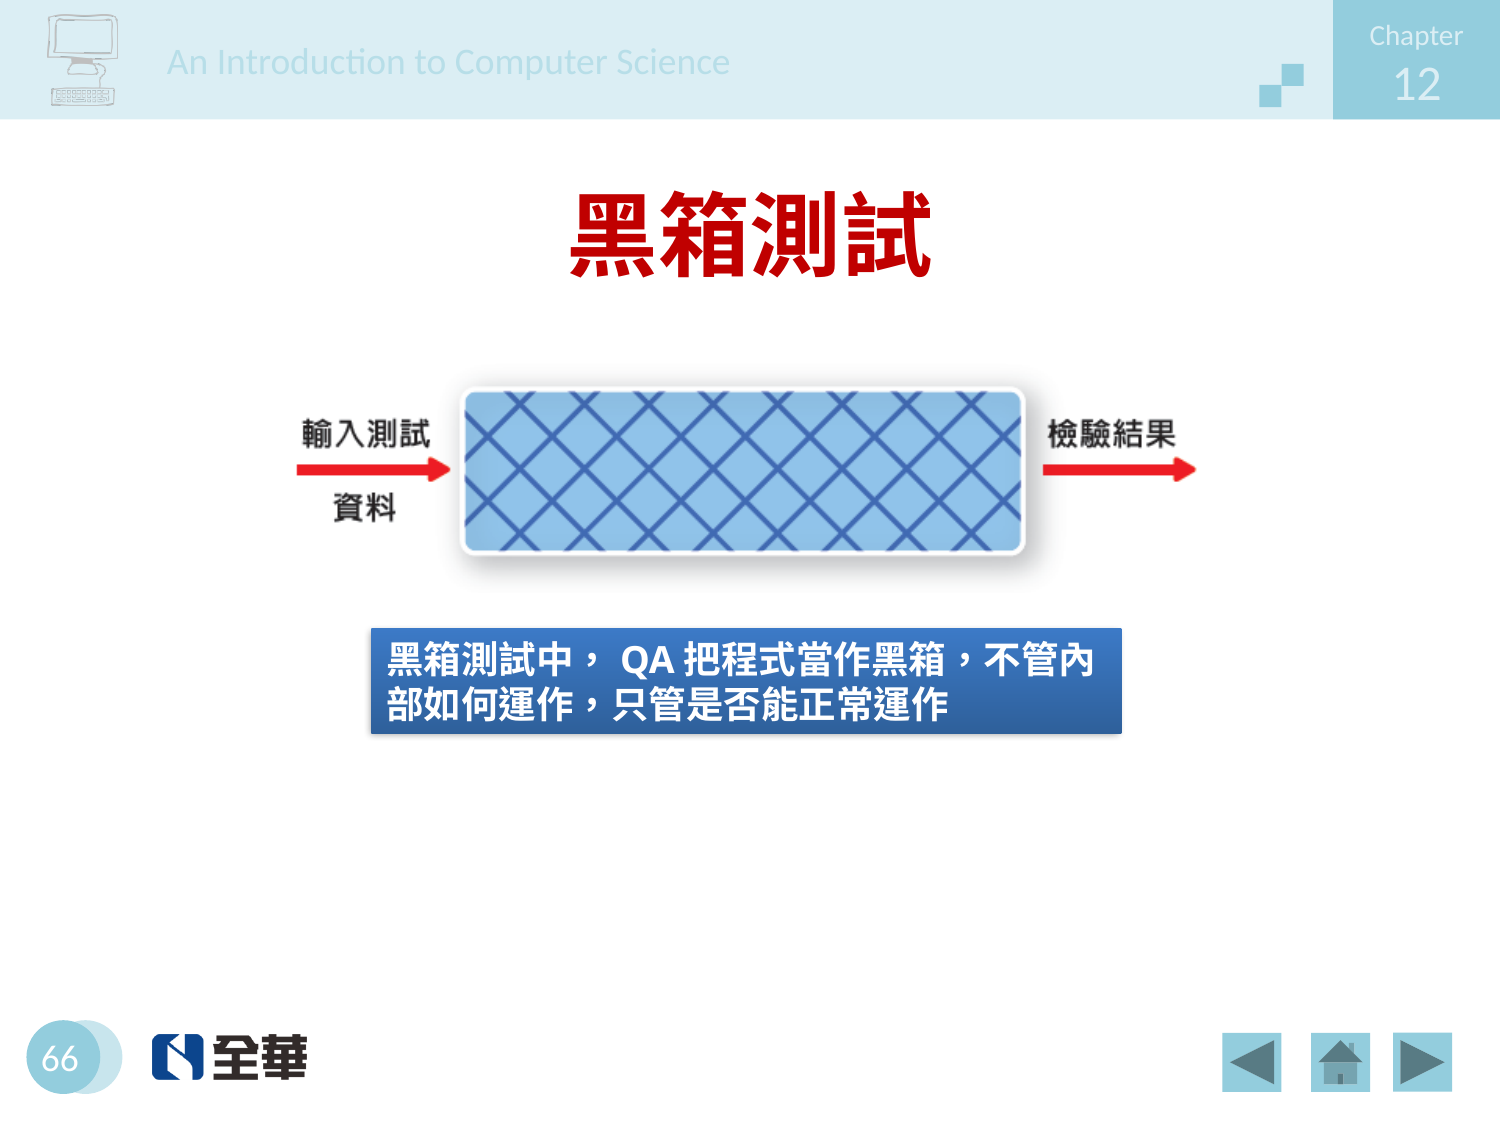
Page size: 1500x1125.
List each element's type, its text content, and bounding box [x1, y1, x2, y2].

picture [152, 1034, 307, 1080]
title 黑箱測試 [75, 138, 1425, 327]
picture [47, 14, 118, 106]
picture [269, 362, 1231, 594]
text_box 黑箱測試中，QA把程式當作黑箱，不管內部如何運作，只管是否能正常運作 [371, 628, 1122, 734]
